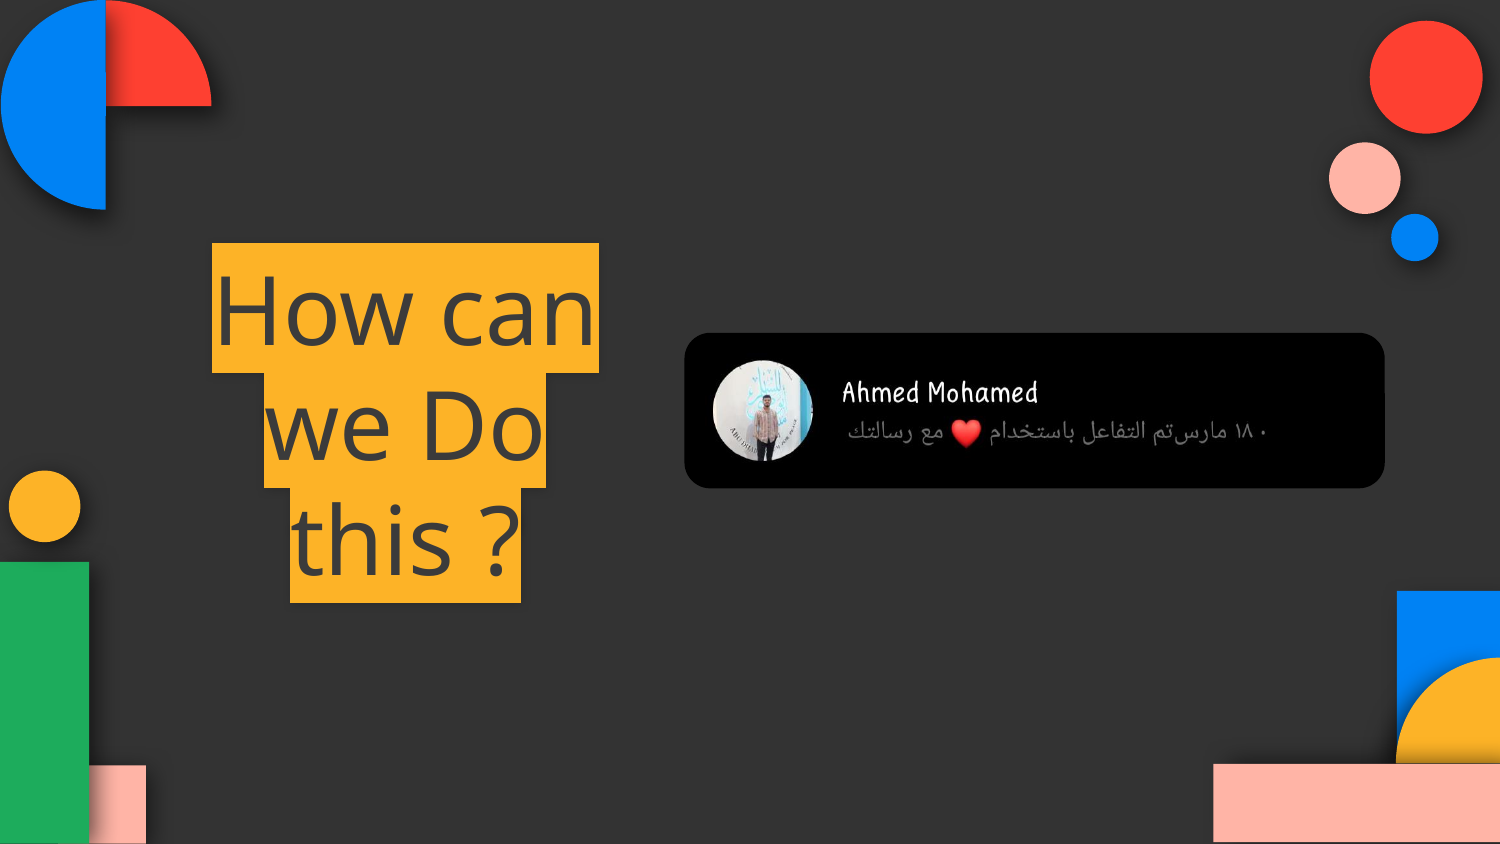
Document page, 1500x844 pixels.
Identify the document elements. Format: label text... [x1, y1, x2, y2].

title How can we Do this ? [178, 234, 633, 610]
picture [684, 332, 1385, 489]
